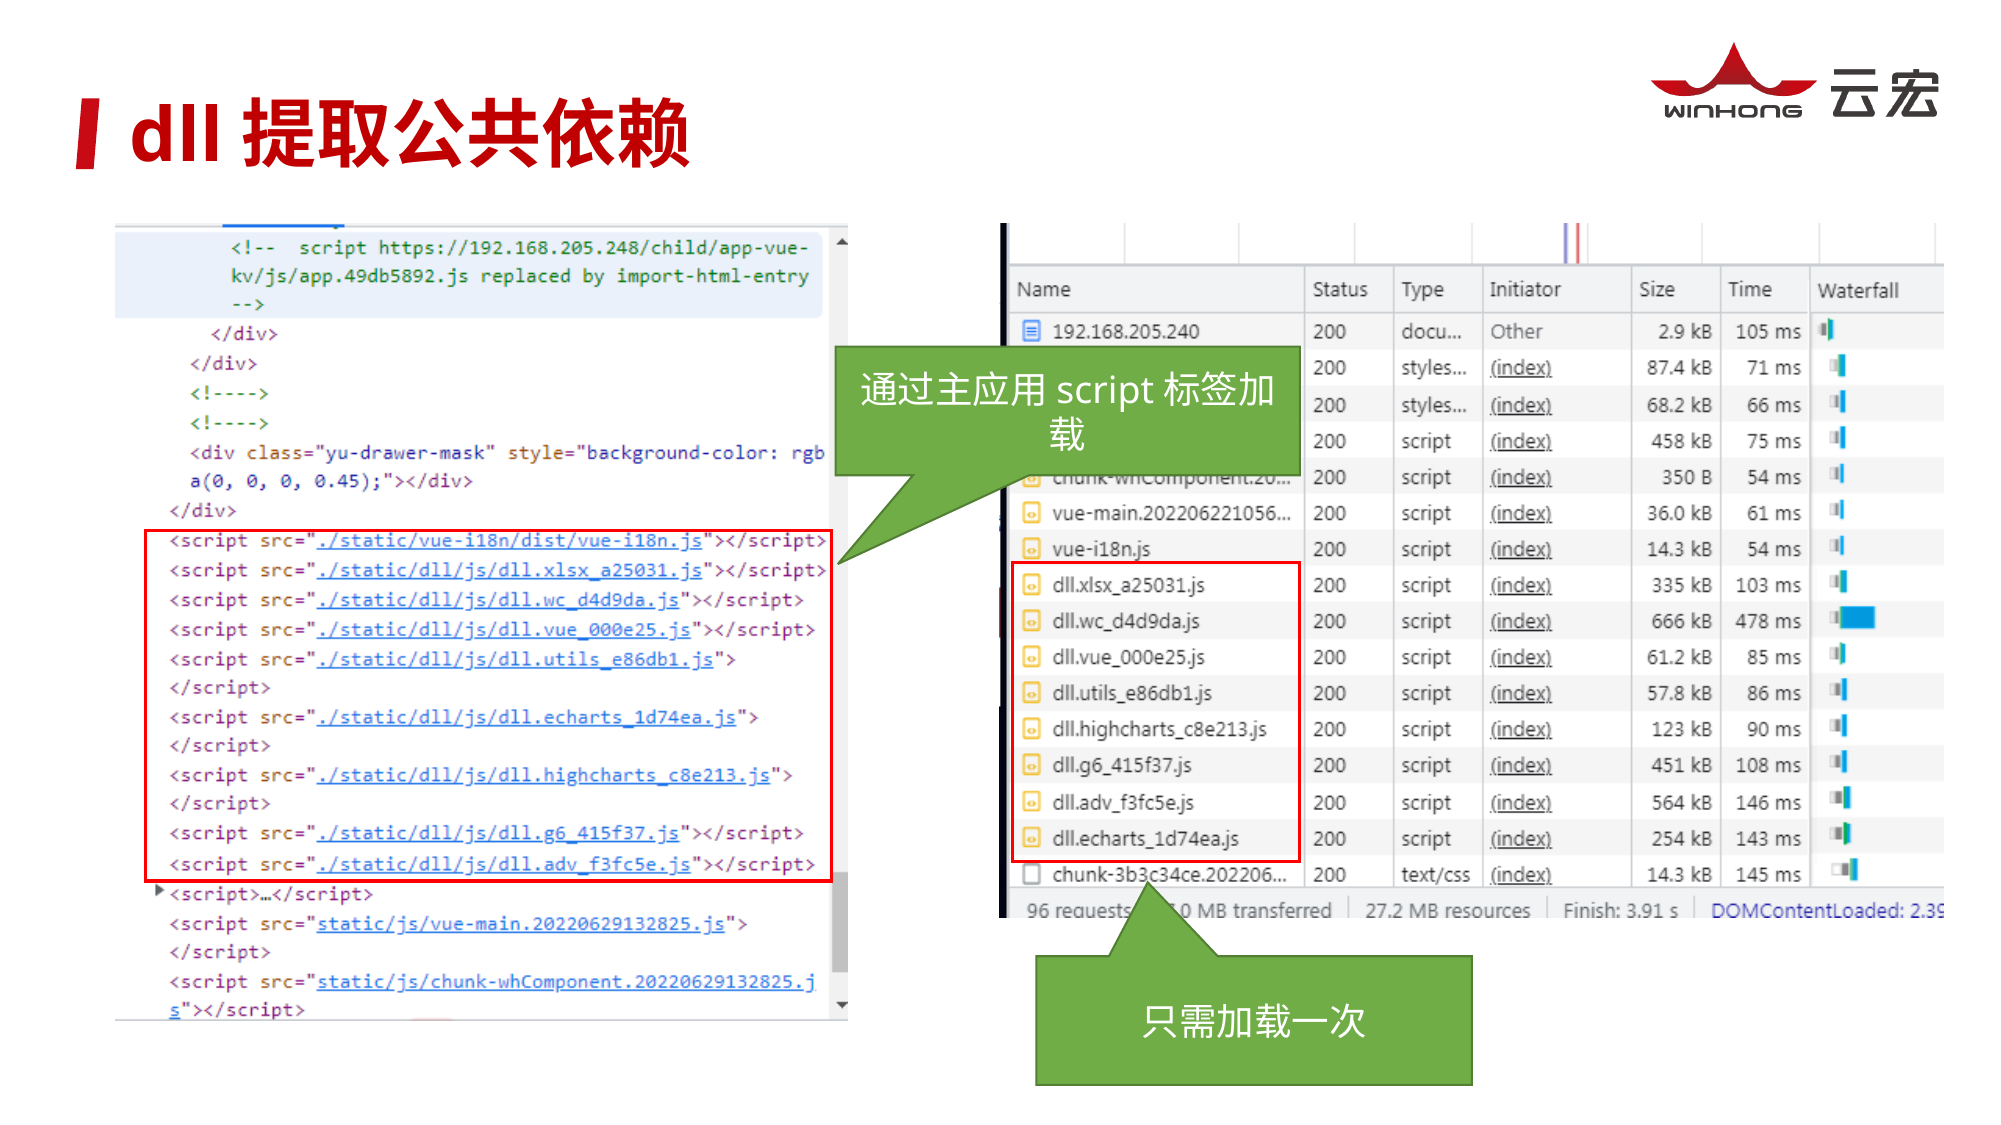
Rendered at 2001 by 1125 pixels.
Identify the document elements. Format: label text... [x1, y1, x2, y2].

text_box dll提取公共依赖 [130, 78, 1157, 183]
text_box 只需加载一次 [1035, 918, 1473, 1086]
picture [1638, 0, 1954, 178]
picture [115, 223, 848, 1021]
text_box 通过主应用script标签加载 [848, 345, 999, 561]
picture [999, 223, 1944, 918]
